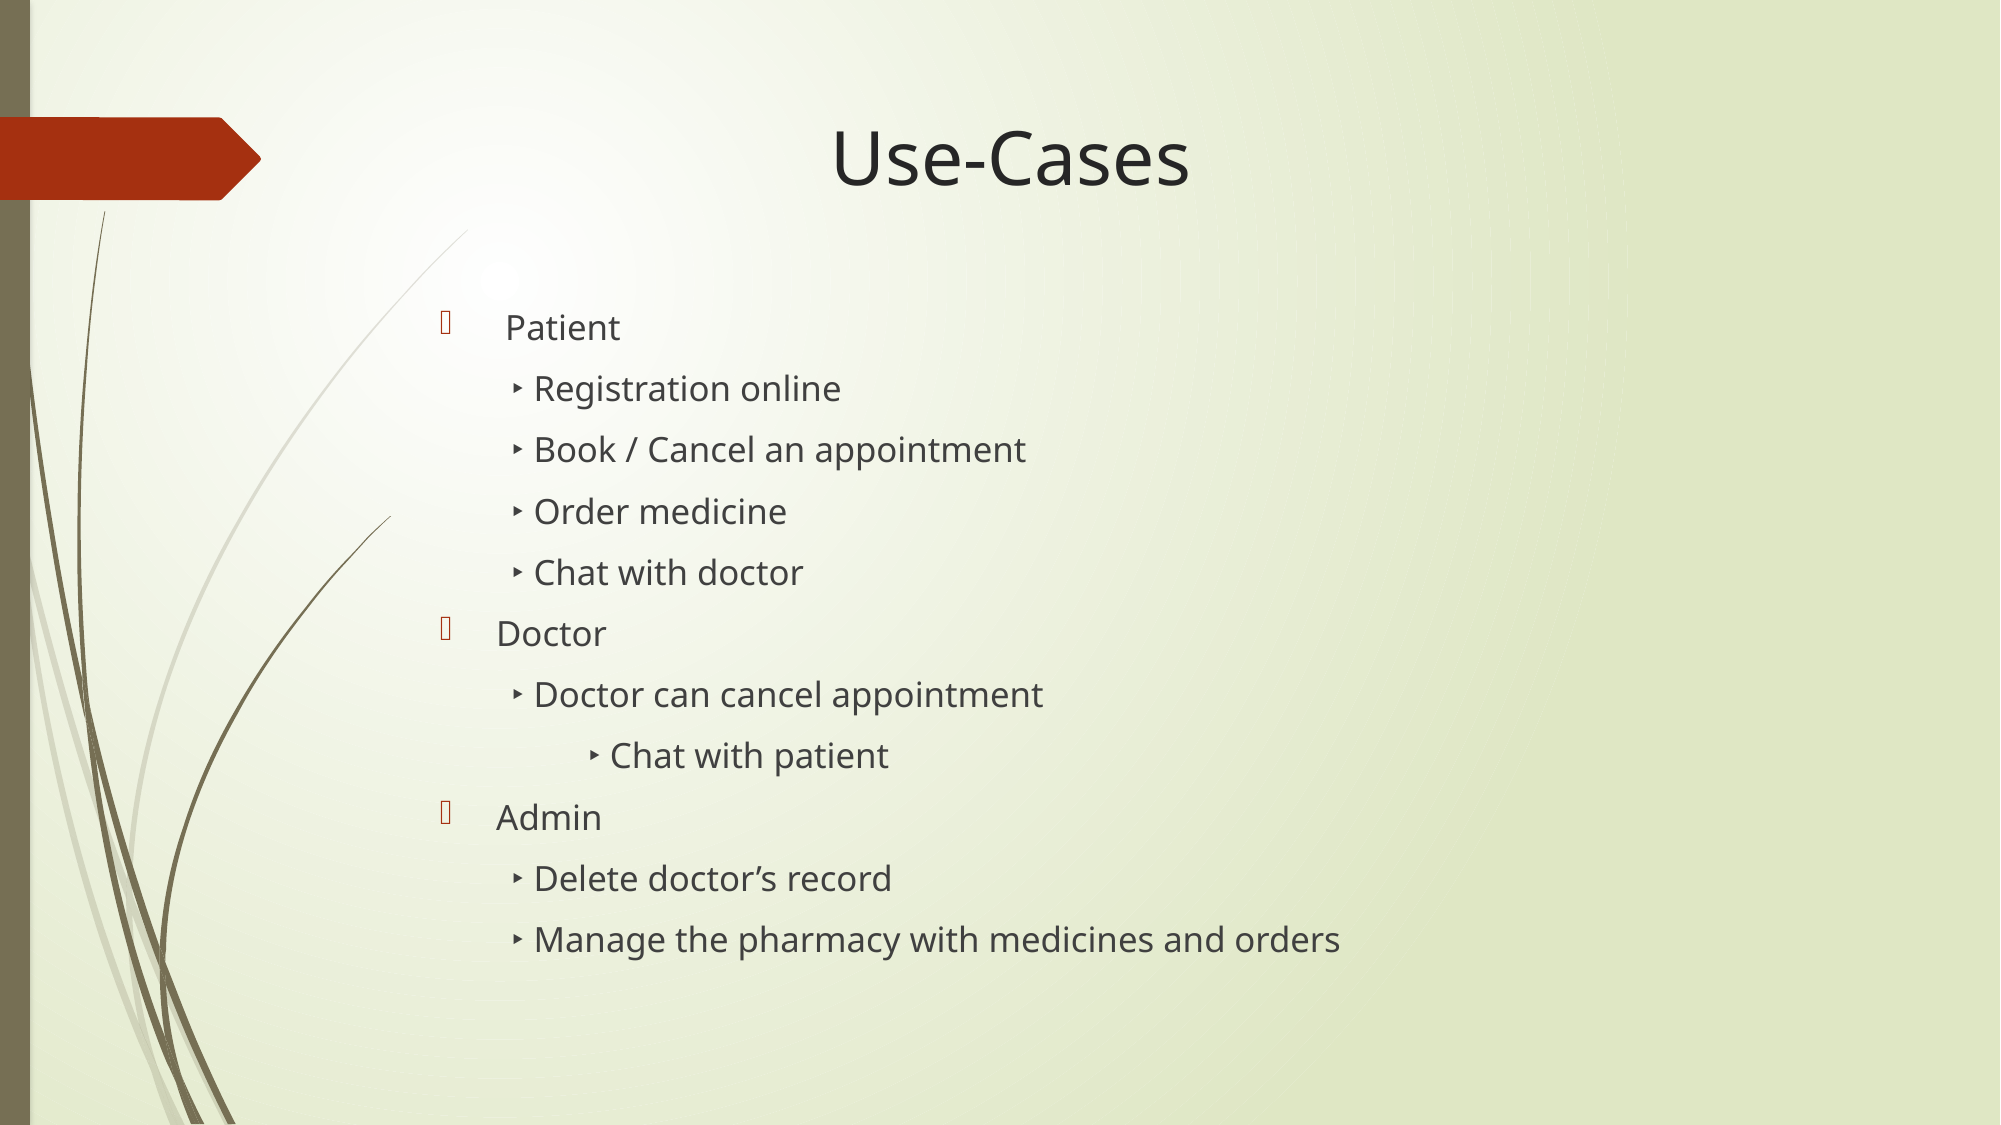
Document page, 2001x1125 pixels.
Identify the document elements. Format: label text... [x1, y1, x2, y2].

list Patient ‣ Registration online ‣ Book / Cancel an appointment ‣ Order medicine ‣ Chat with doctor Doctor ‣ Doctor can cancel appointment ‣ Chat with patient Admin ‣ Delete doctor’s record ‣ Manage the pharmacy with medicines and orders [424, 298, 1888, 970]
title Use-Cases [425, 102, 1888, 298]
